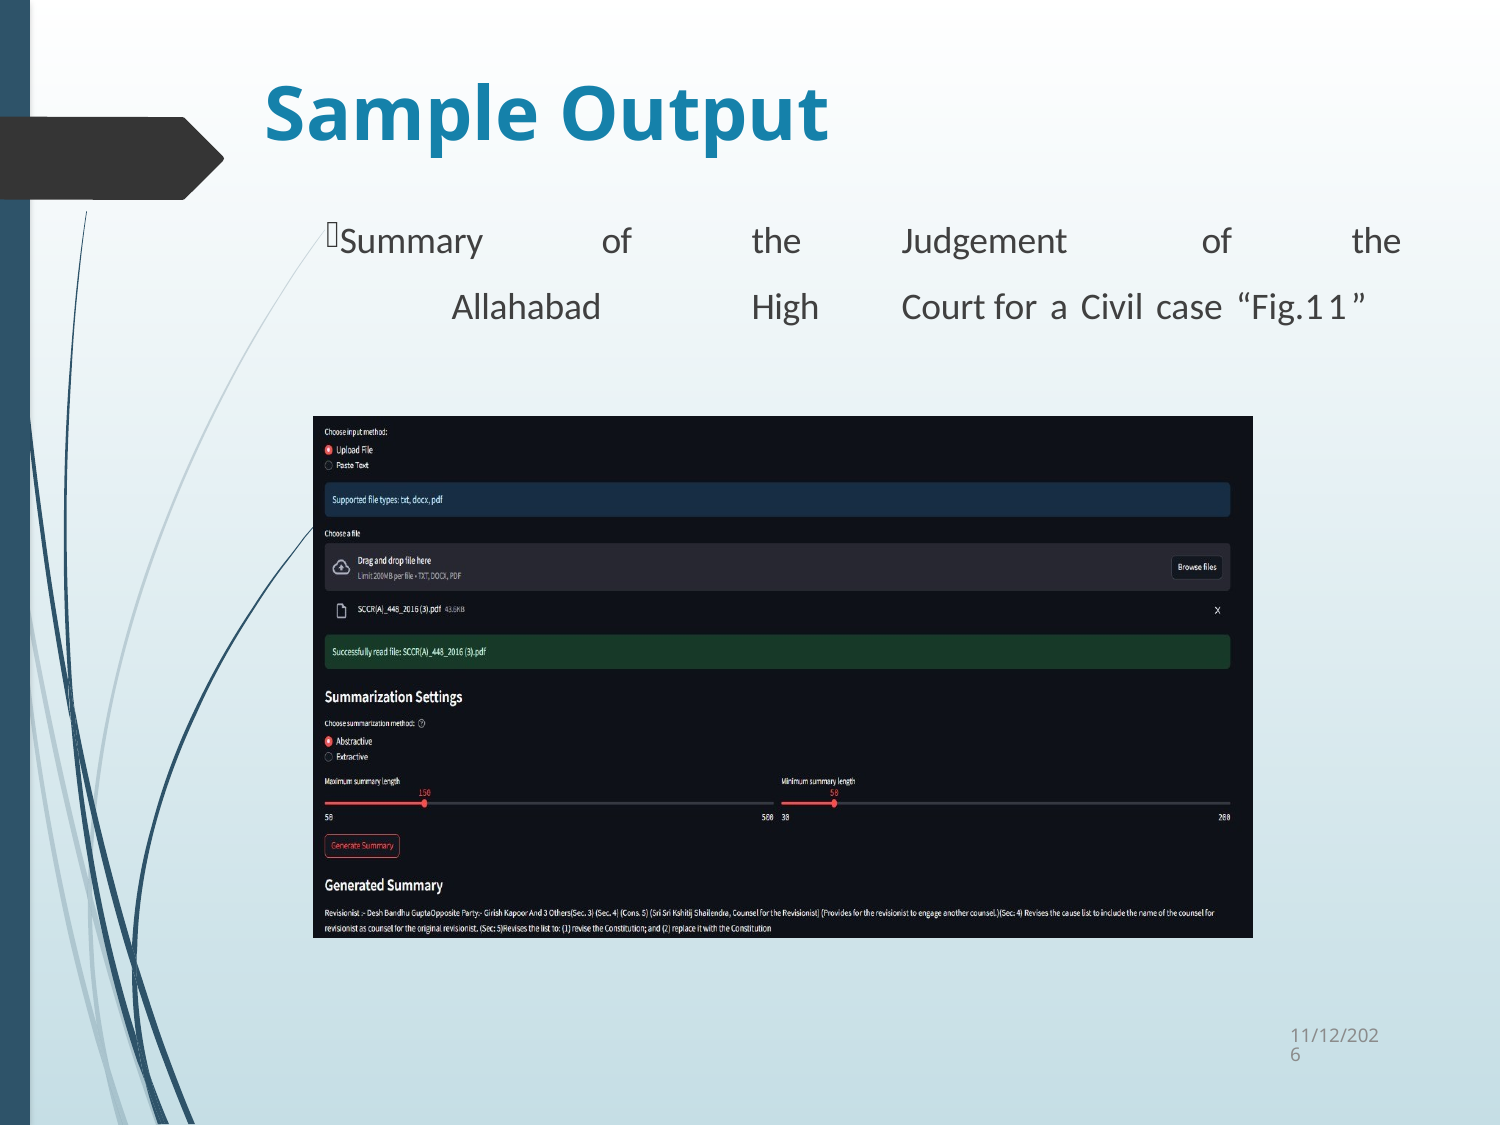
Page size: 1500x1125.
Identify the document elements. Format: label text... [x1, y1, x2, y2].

list Summary of the Judgement of the Allahabad High Court for a Civil case “Fig.11” [246, 187, 1420, 988]
title Sample Output [249, 57, 1400, 187]
picture [312, 416, 1254, 939]
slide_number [1275, 1006, 1401, 1068]
